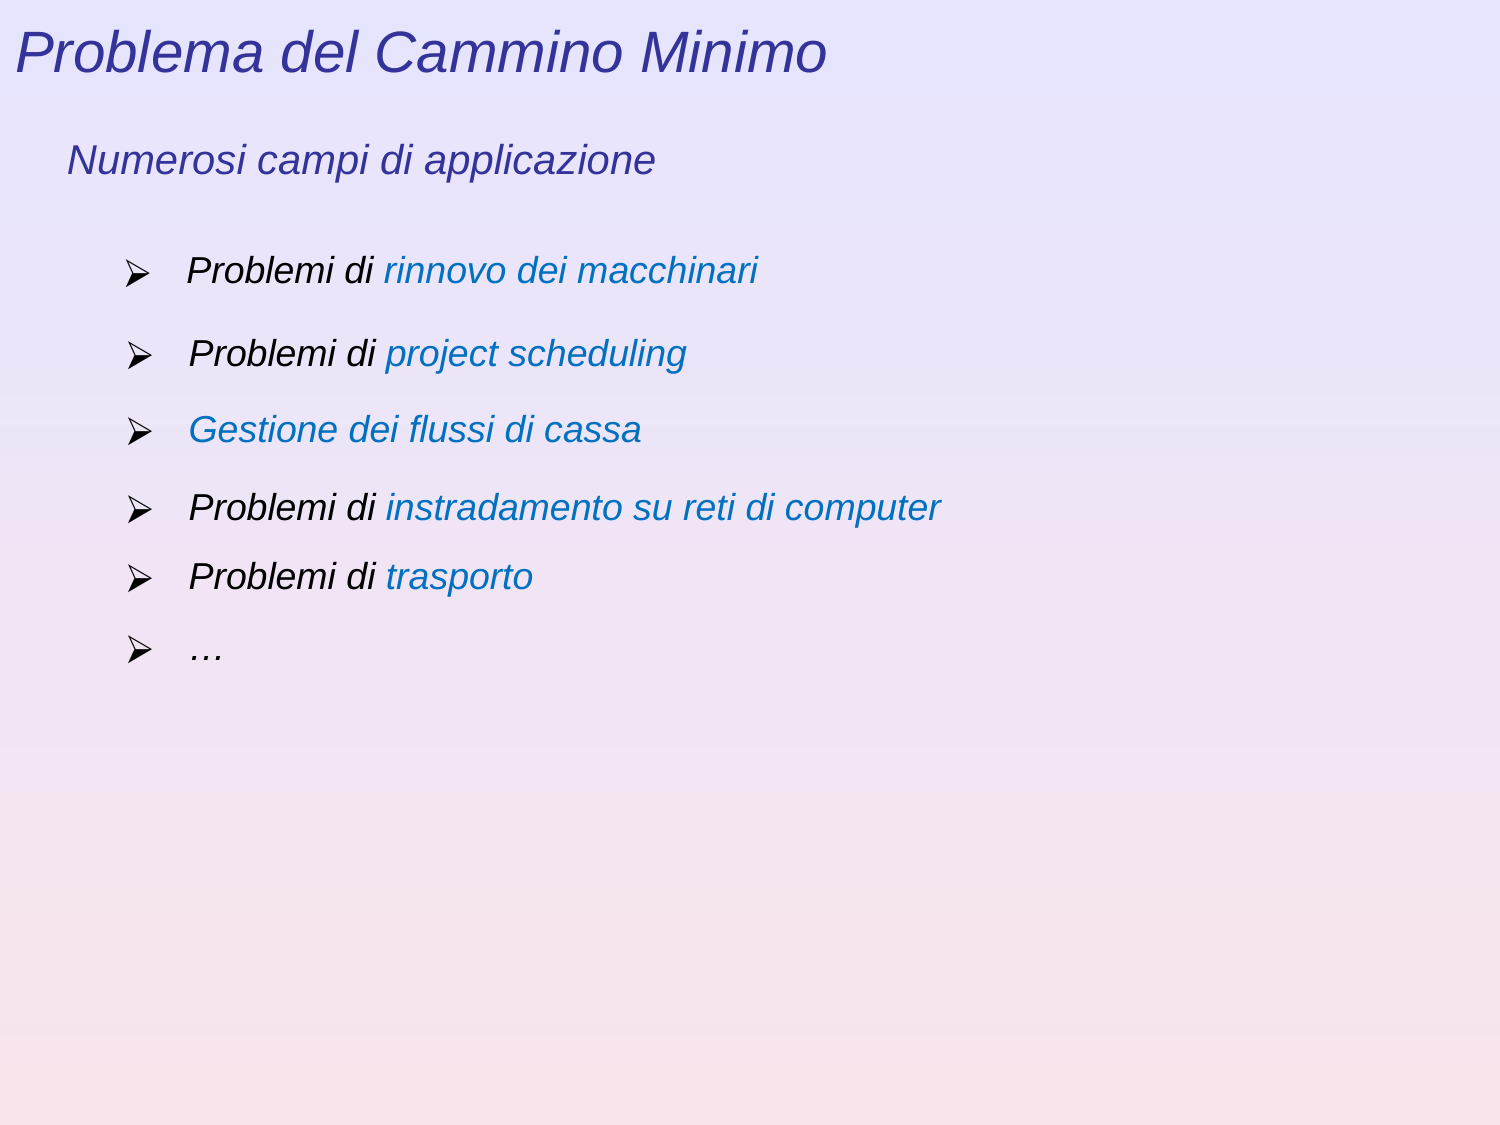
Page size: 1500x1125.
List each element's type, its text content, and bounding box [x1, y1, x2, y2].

text_box Problemi di instradamento su reti di computer [98, 458, 1500, 527]
text_box Gestione dei flussi di cassa [98, 380, 1500, 457]
text_box Problema del Cammino Minimo [0, 0, 1495, 102]
text_box … [98, 597, 1500, 674]
text_box Numerosi campi di applicazione [51, 125, 1424, 197]
text_box Problemi di rinnovo dei macchinari [96, 221, 1500, 298]
picture [0, 0, 1500, 1125]
text_box Problemi di trasporto [98, 527, 1500, 597]
text_box Problemi di project scheduling [98, 304, 1500, 380]
